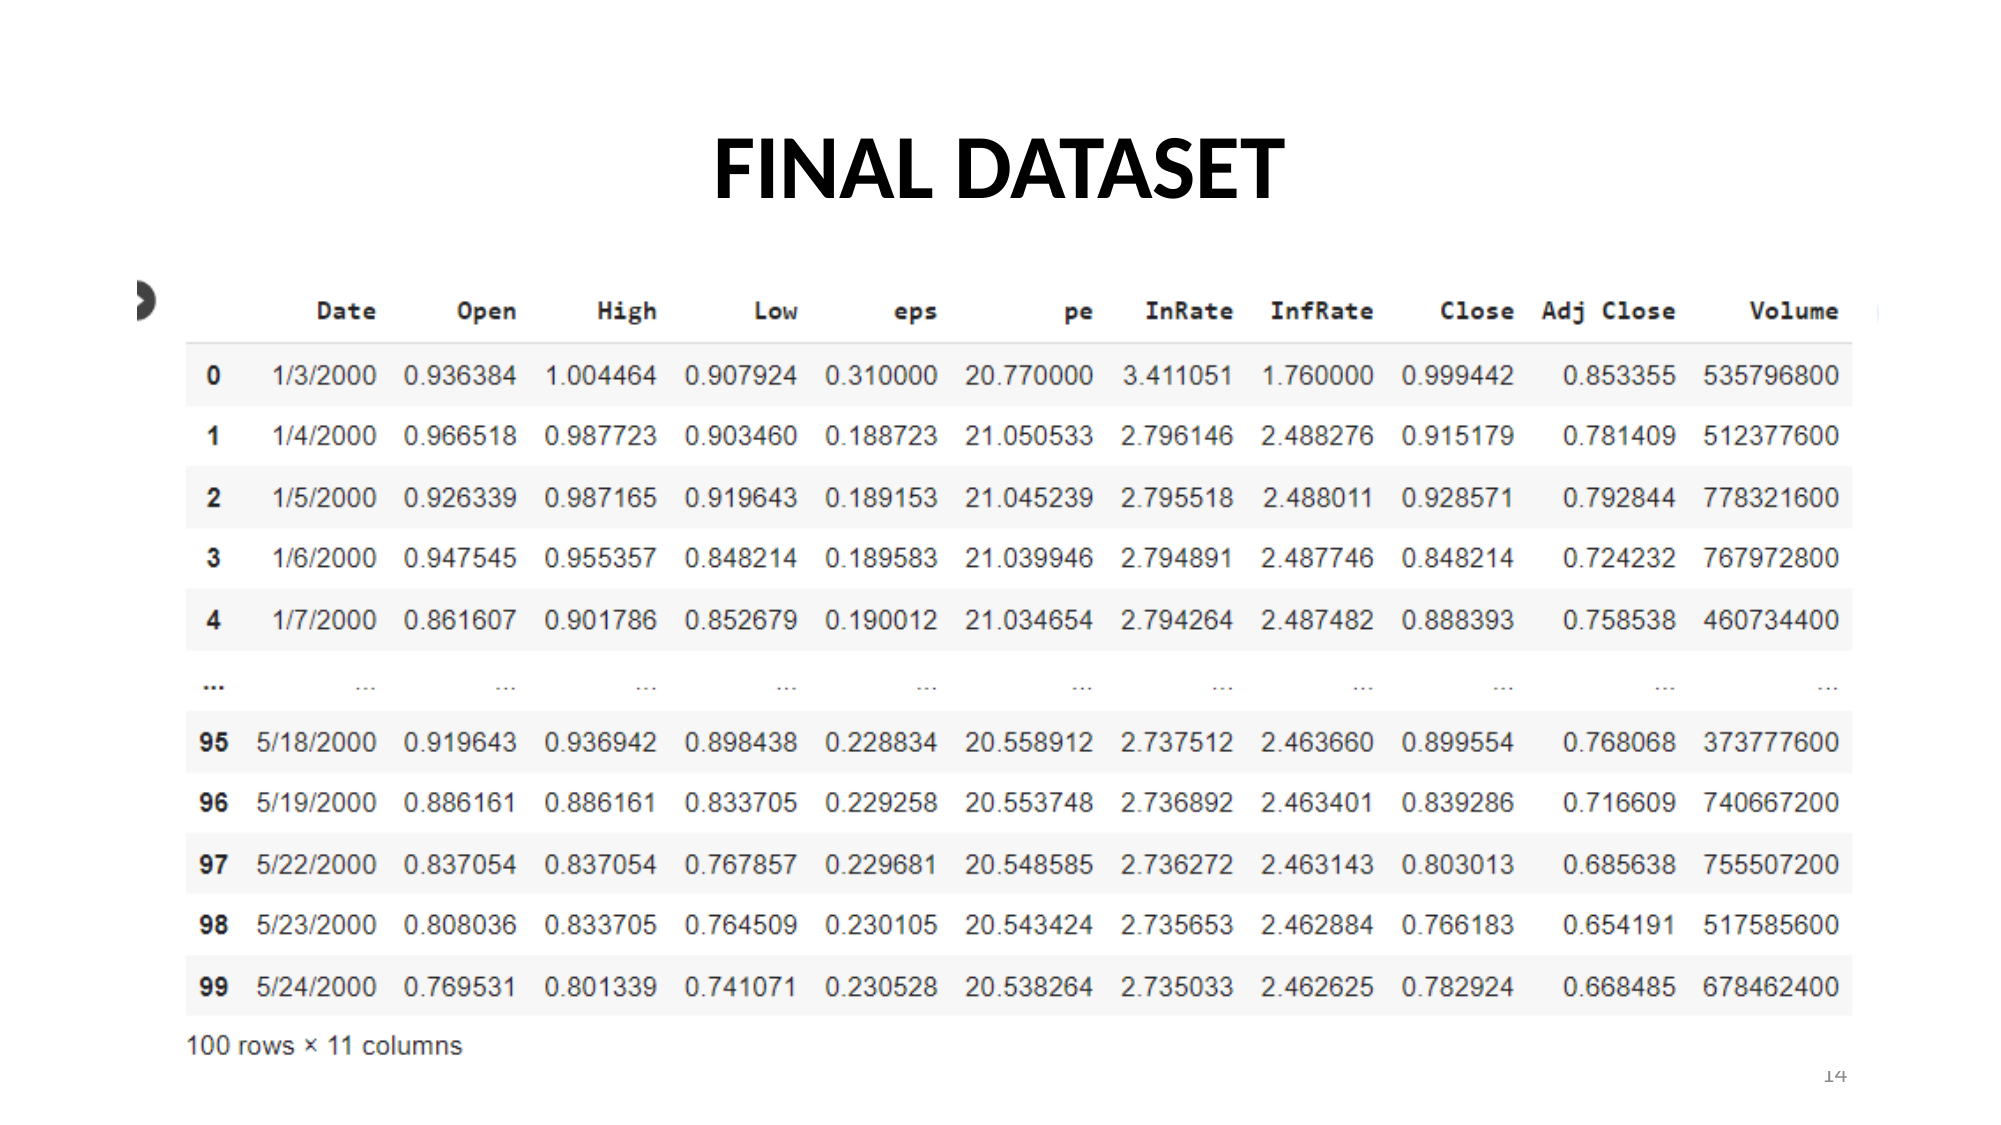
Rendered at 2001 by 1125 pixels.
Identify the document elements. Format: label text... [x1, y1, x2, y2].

slide_number 14 [1412, 1072, 1863, 1103]
title FINAL DATASET [137, 59, 1863, 277]
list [137, 277, 1879, 1072]
